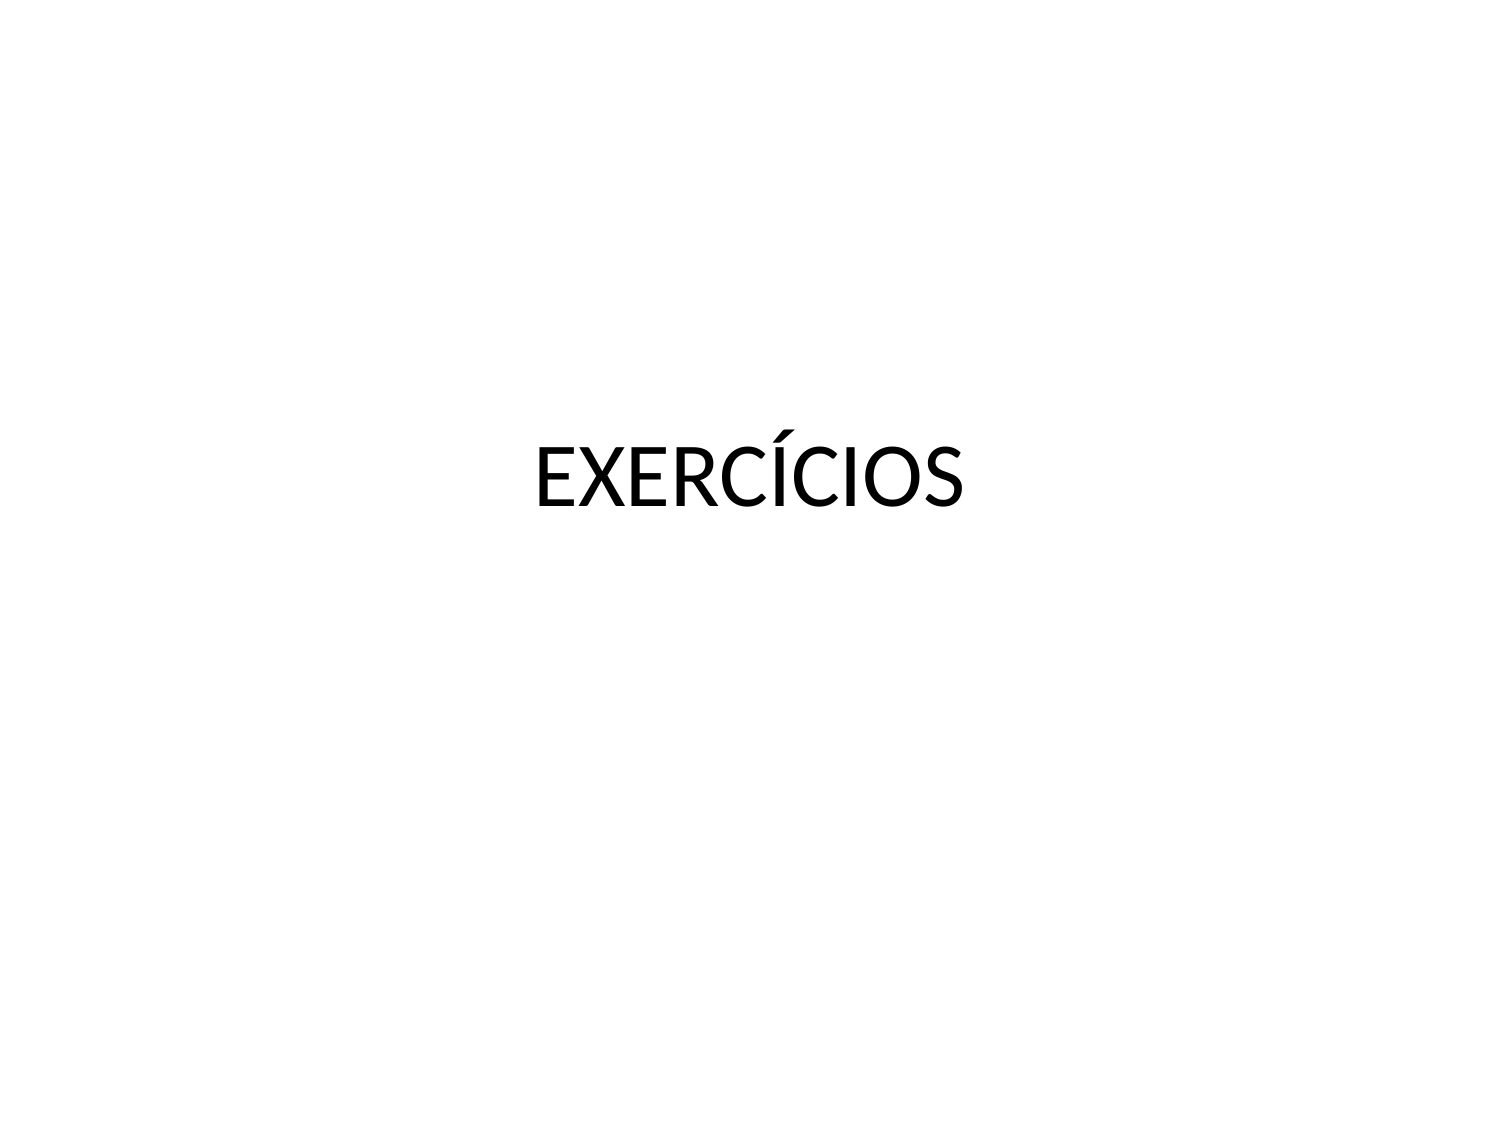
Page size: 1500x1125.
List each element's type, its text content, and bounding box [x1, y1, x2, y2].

title EXERCÍCIOS [112, 349, 1388, 591]
